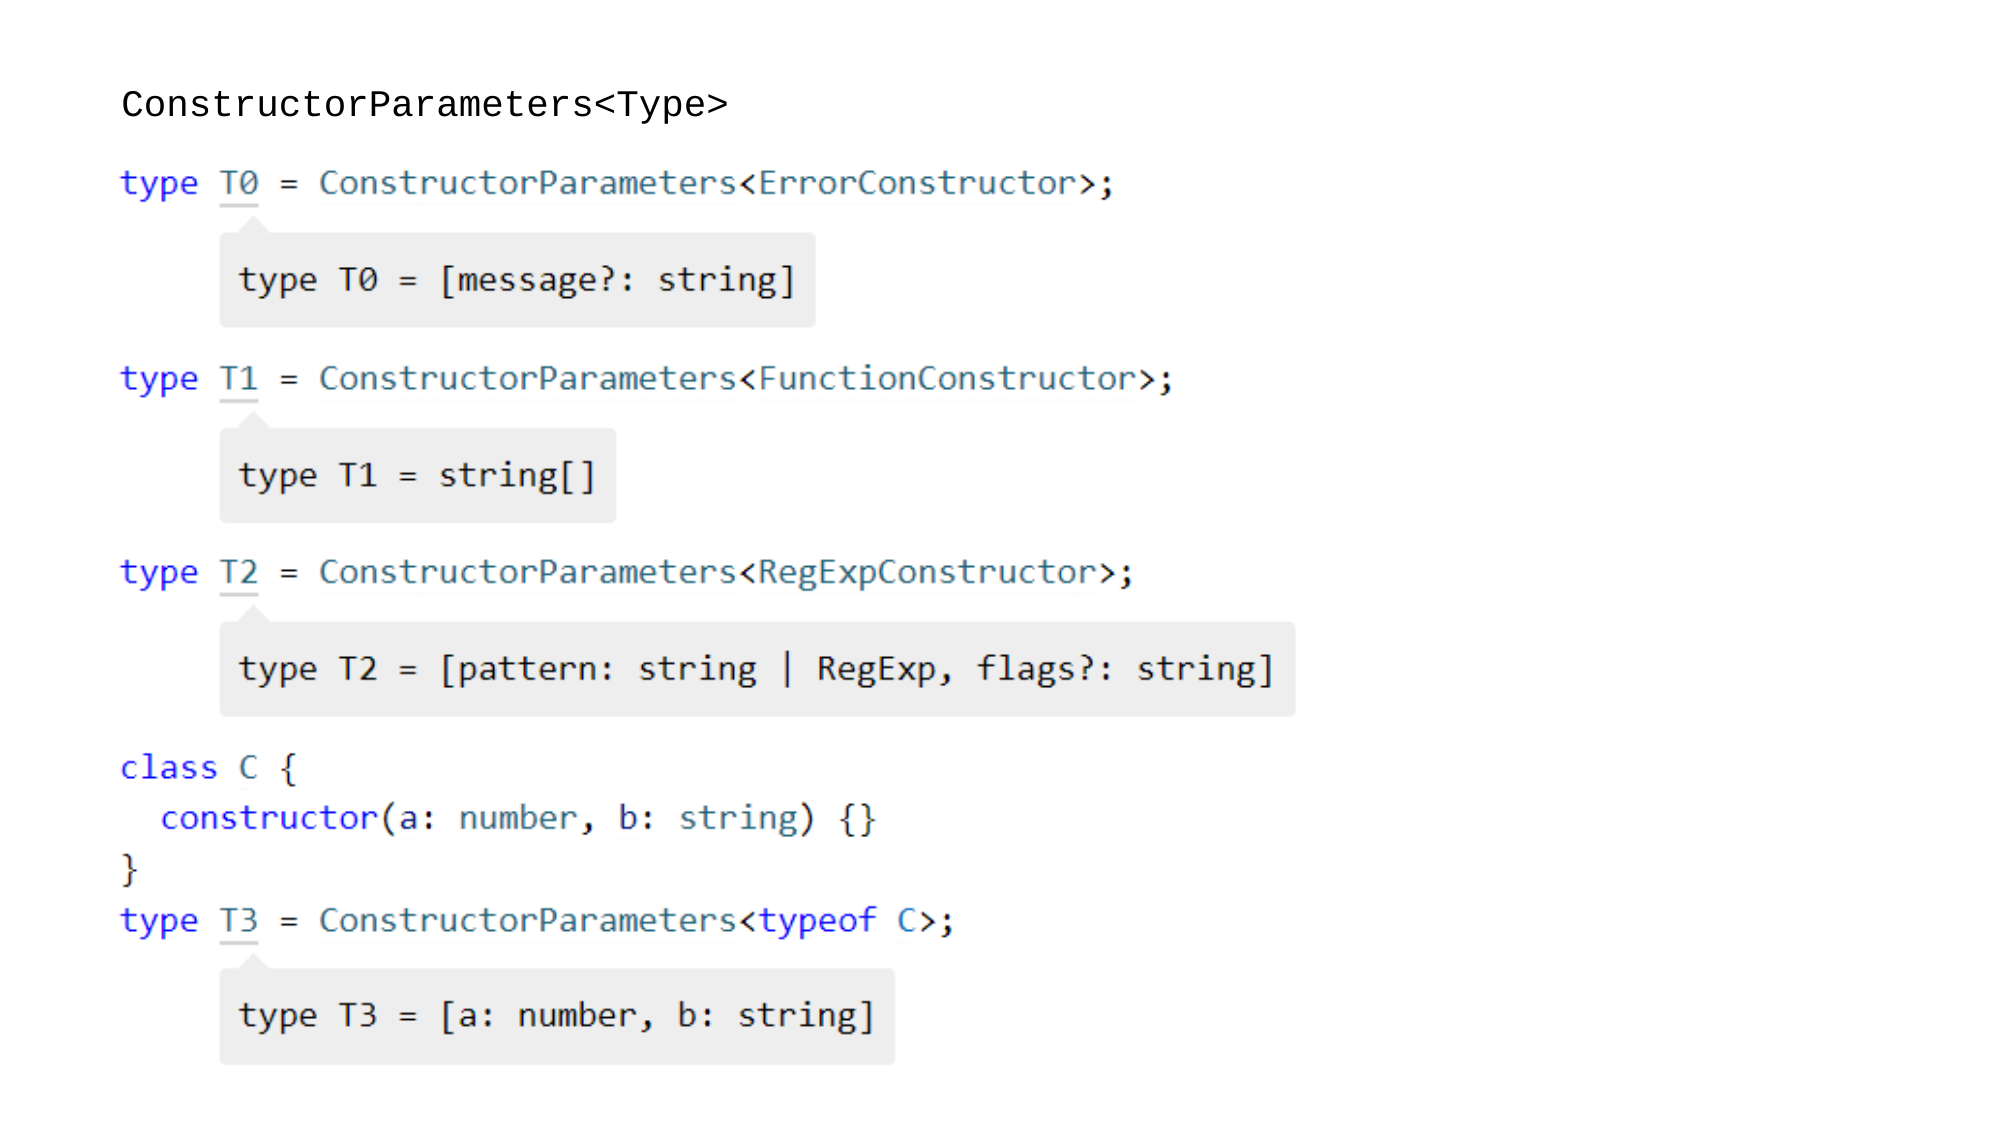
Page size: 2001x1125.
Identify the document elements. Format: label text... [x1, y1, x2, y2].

picture [106, 146, 1329, 1079]
text_box ConstructorParameters<Type> [106, 71, 1107, 132]
